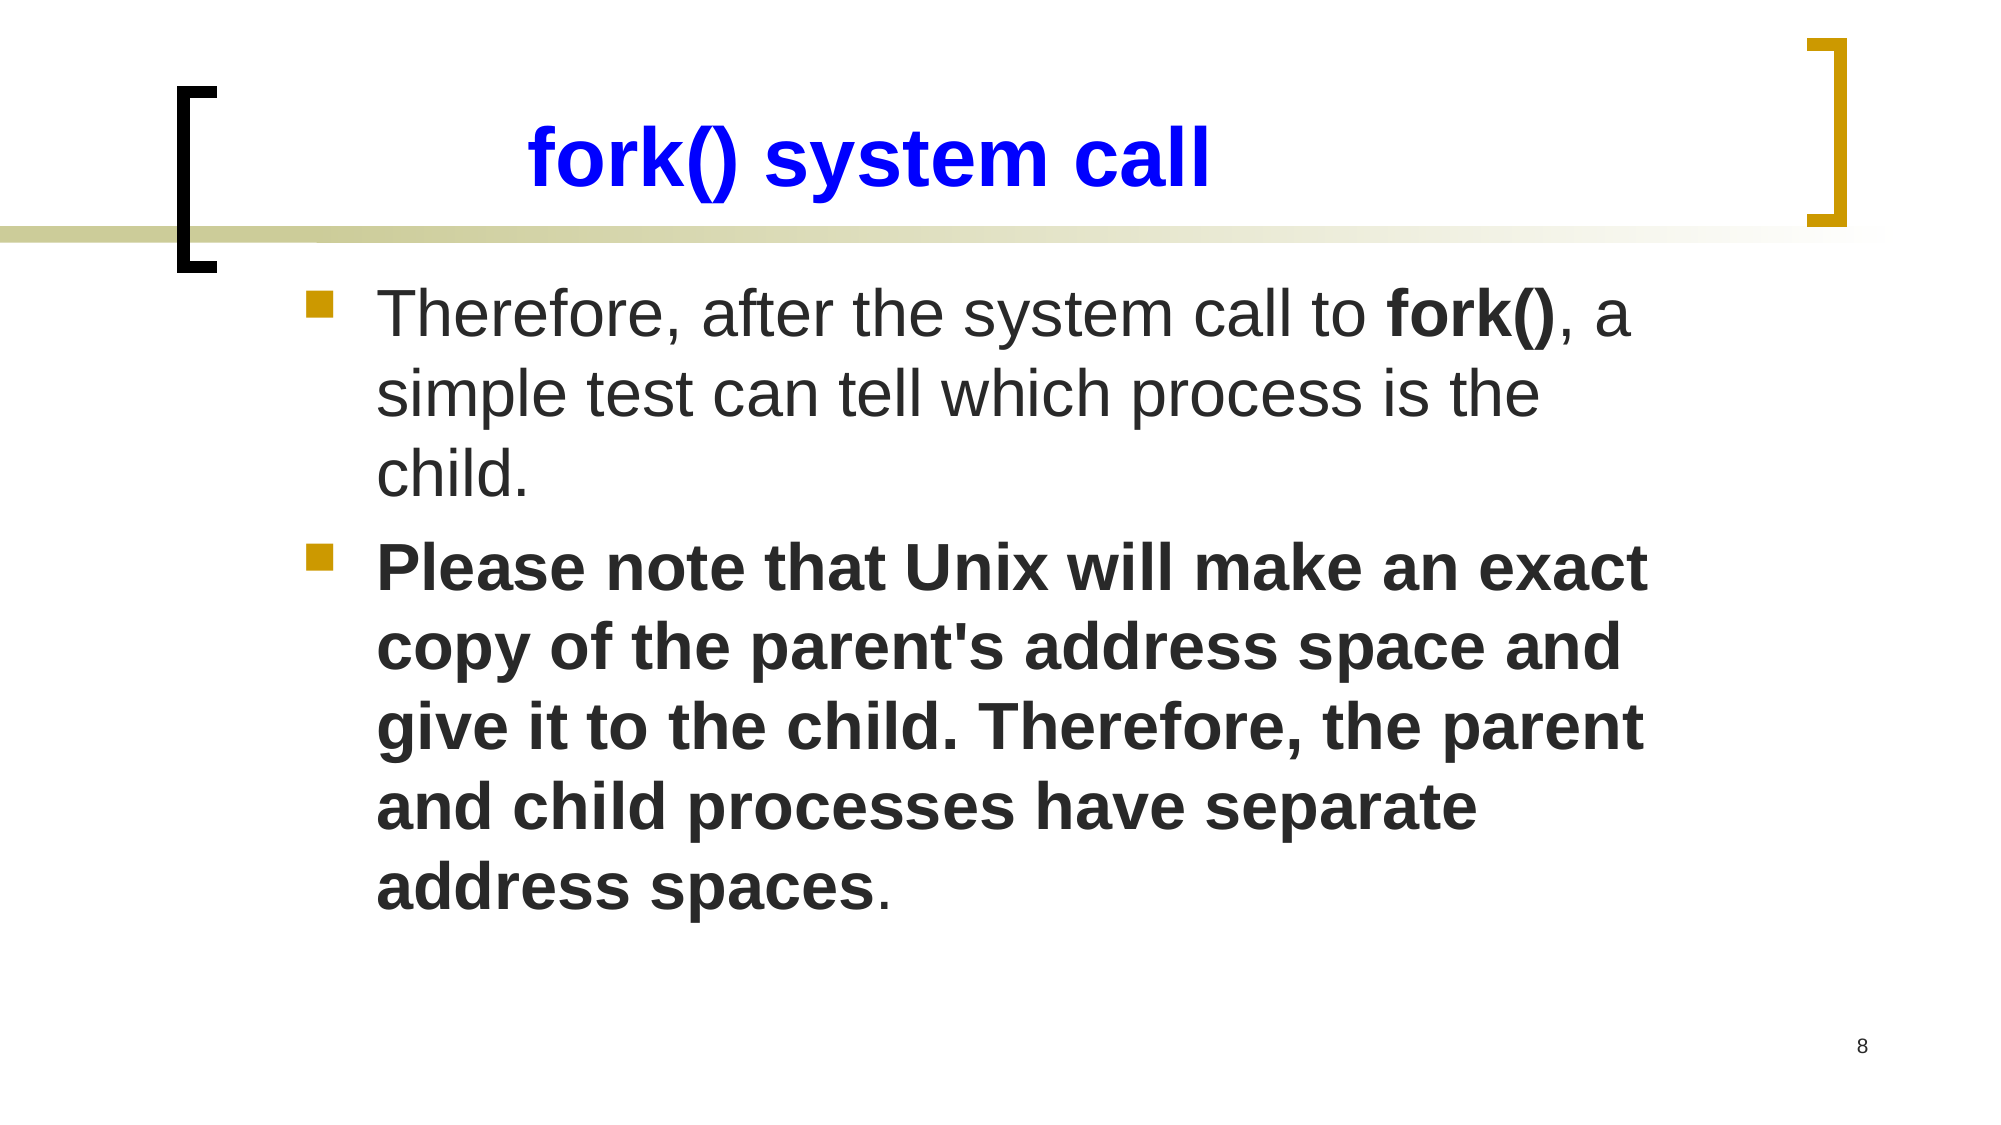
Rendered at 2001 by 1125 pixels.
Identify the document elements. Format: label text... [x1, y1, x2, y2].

text_box fork() system call [513, 99, 1288, 211]
slide_number 8 [1466, 1024, 1884, 1101]
list Therefore, after the system call to fork(), a simple test can tell which process is the child. Please note that Unix will make an exact copy of the parent's address space and give it to the child. Therefore, the parent and child processes have separate address spaces. [287, 262, 1713, 1005]
